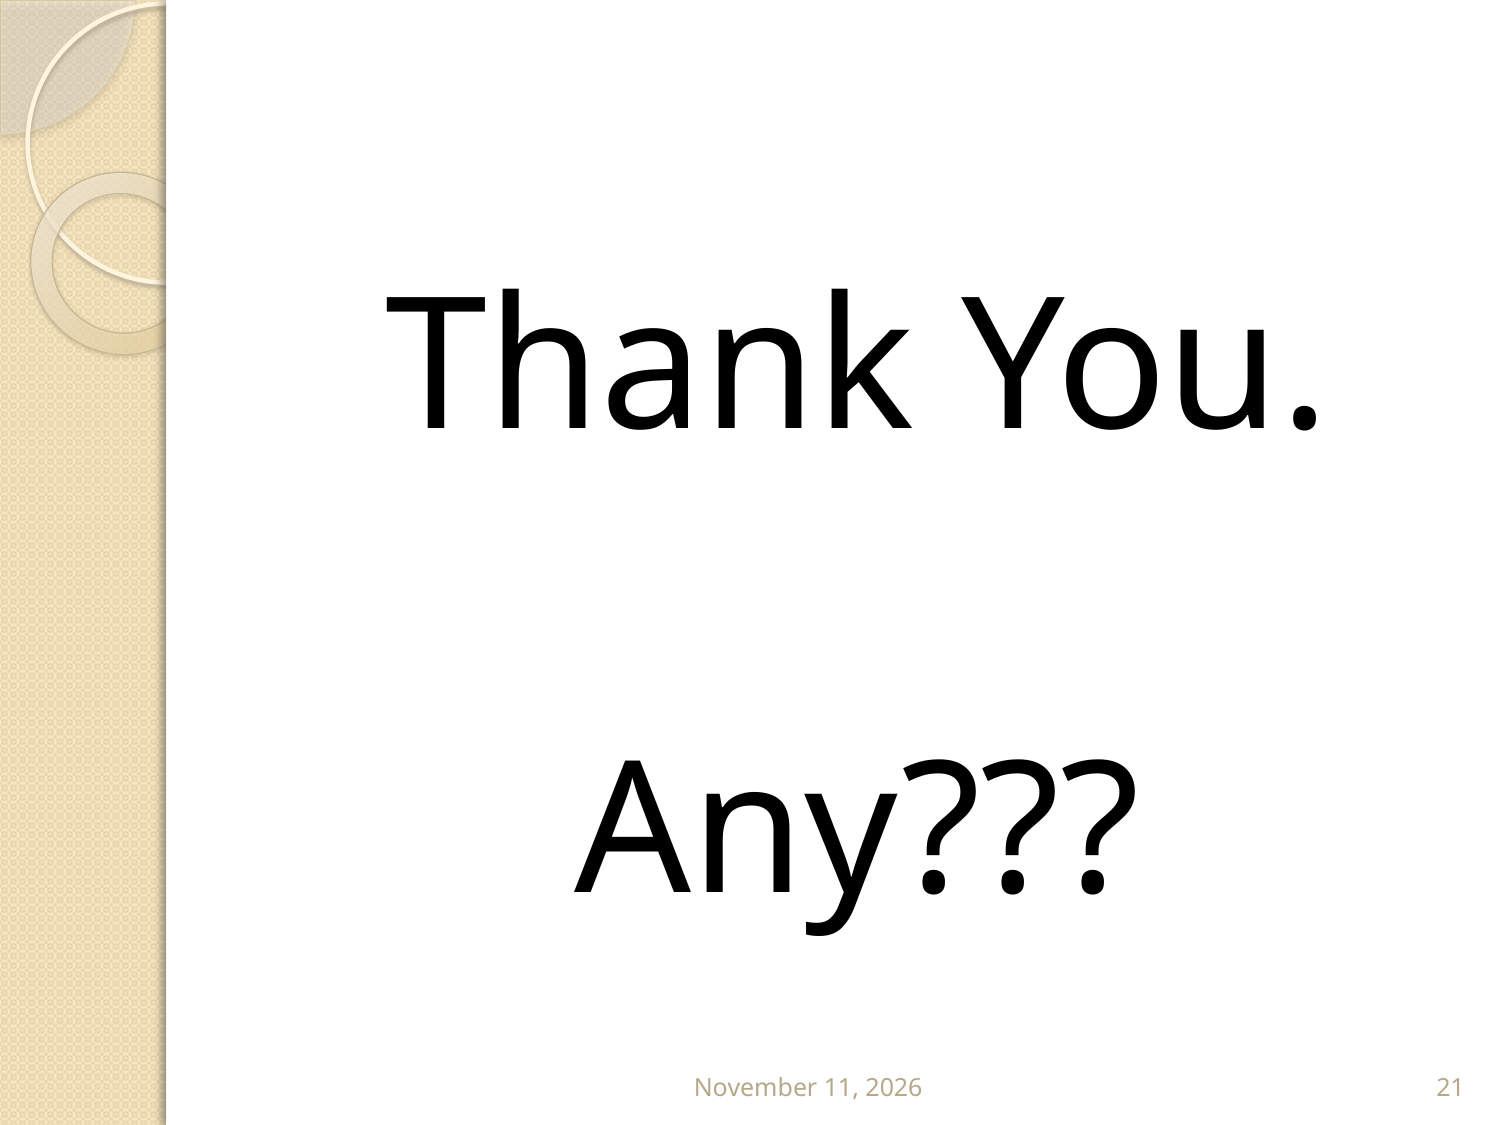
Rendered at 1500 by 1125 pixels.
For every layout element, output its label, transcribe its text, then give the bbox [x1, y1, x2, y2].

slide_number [587, 1034, 938, 1113]
slide_number 21 [1413, 1034, 1488, 1113]
list Thank You. Any??? [235, 237, 1466, 1025]
